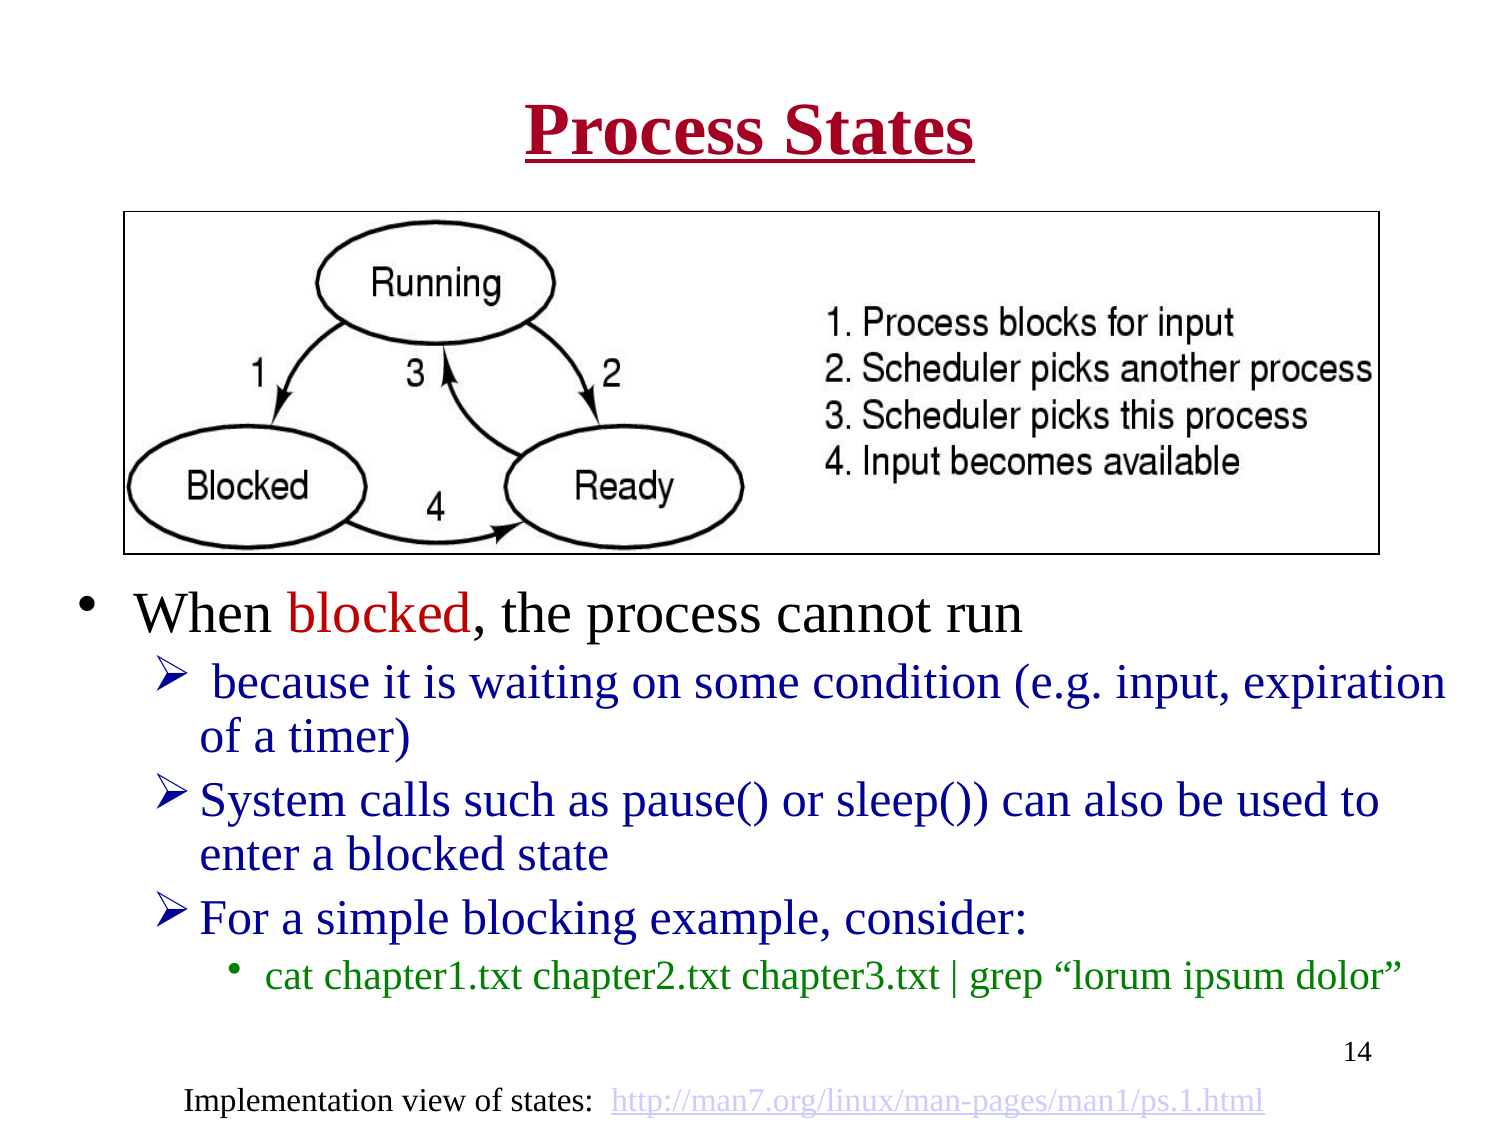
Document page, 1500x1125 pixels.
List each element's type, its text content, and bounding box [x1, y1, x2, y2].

slide_number 14 [1074, 1025, 1388, 1100]
text_box Implementation view of states: http://man7.org/linux/man-pages/man1/ps.1.html [76, 1070, 1372, 1125]
list When blocked, the process cannot run because it is waiting on some condition (e.g. input, expiration of a timer) System calls such as pause() or sleep()) can also be used to enter a blocked state For a simple blocking example, consider: cat chapter1.txt chapter2.txt chapter3.txt | grep “lorum ipsum dolor” [62, 575, 1500, 1038]
title Process States [112, 30, 1388, 219]
picture [124, 212, 1379, 554]
